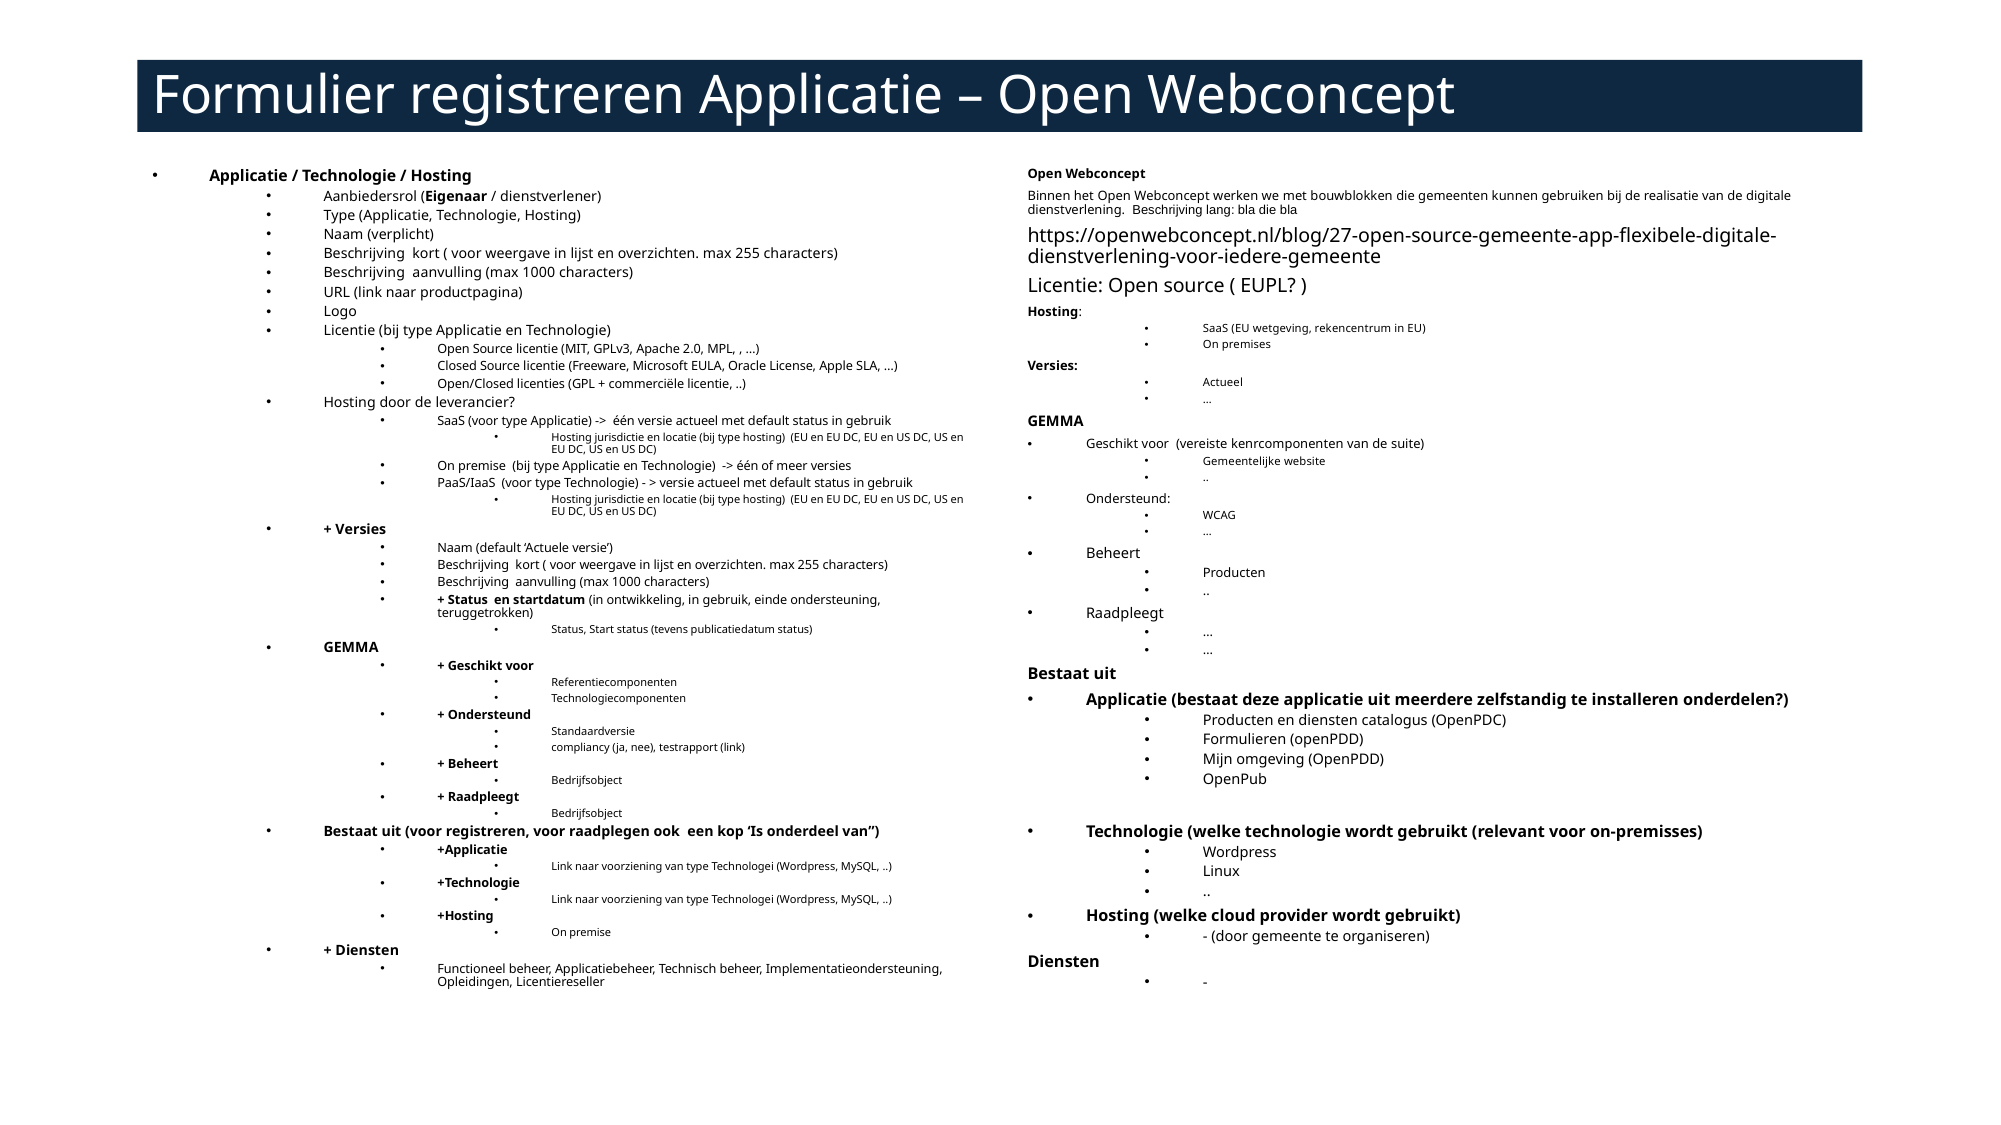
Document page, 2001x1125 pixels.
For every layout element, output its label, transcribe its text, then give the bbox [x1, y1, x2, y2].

list Open Webconcept Binnen het Open Webconcept werken we met bouwblokken die gemeenten kunnen gebruiken bij de realisatie van de digitale dienstverlening. Beschrijving lang: bla die bla https://openwebconcept.nl/blog/27-open-source-gemeente-app-flexibele-digitale-dienstverlening-voor-iedere-gemeente Licentie: Open source ( EUPL? ) Hosting: SaaS (EU wetgeving, rekencentrum in EU) On premises Versies: Actueel … GEMMA Geschikt voor (vereiste kenrcomponenten van de suite) Gemeentelijke website .. Ondersteund: WCAG … Beheert Producten .. Raadpleegt … … Bestaat uit Applicatie (bestaat deze applicatie uit meerdere zelfstandig te installeren onderdelen?) Producten en diensten catalogus (OpenPDC) Formulieren (openPDD) Mijn omgeving (OpenPDD) OpenPub Technologie (welke technologie wordt gebruikt (relevant voor on-premisses) Wordpress Linux .. Hosting (welke cloud provider wordt gebruikt) - (door gemeente te organiseren) Diensten - [1012, 160, 1863, 1014]
title Formulier registreren Applicatie – Open Webconcept [137, 59, 1863, 132]
list Applicatie / Technologie / Hosting Aanbiedersrol (Eigenaar / dienstverlener) Type (Applicatie, Technologie, Hosting) Naam (verplicht) Beschrijving kort ( voor weergave in lijst en overzichten. max 255 characters) Beschrijving aanvulling (max 1000 characters) URL (link naar productpagina) Logo Licentie (bij type Applicatie en Technologie) Open Source licentie (MIT, GPLv3, Apache 2.0, MPL, , …) Closed Source licentie (Freeware, Microsoft EULA, Oracle License, Apple SLA, …) Open/Closed licenties (GPL + commerciële licentie, ..) Hosting door de leverancier? SaaS (voor type Applicatie) -> één versie actueel met default status in gebruik Hosting jurisdictie en locatie (bij type hosting) (EU en EU DC, EU en US DC, US en EU DC, US en US DC) On premise (bij type Applicatie en Technologie) -> één of meer versies PaaS/IaaS (voor type Technologie) - > versie actueel met default status in gebruik Hosting jurisdictie en locatie (bij type hosting) (EU en EU DC, EU en US DC, US en EU DC, US en US DC) + Versies Naam (default ‘Actuele versie’) Beschrijving kort ( voor weergave in lijst en overzichten. max 255 characters) Beschrijving aanvulling (max 1000 characters) + Status en startdatum (in ontwikkeling, in gebruik, einde ondersteuning, teruggetrokken) Status, Start status (tevens publicatiedatum status) GEMMA + Geschikt voor Referentiecomponenten Technologiecomponenten + Ondersteund Standaardversie compliancy (ja, nee), testrapport (link) + Beheert Bedrijfsobject + Raadpleegt Bedrijfsobject Bestaat uit (voor registreren, voor raadplegen ook een kop ‘Is onderdeel van”) +Applicatie Link naar voorziening van type Technologei (Wordpress, MySQL, ..) +Technologie Link naar voorziening van type Technologei (Wordpress, MySQL, ..) +Hosting On premise + Diensten Functioneel beheer, Applicatiebeheer, Technisch beheer, Implementatieondersteuning, Opleidingen, Licentiereseller [137, 160, 988, 1014]
